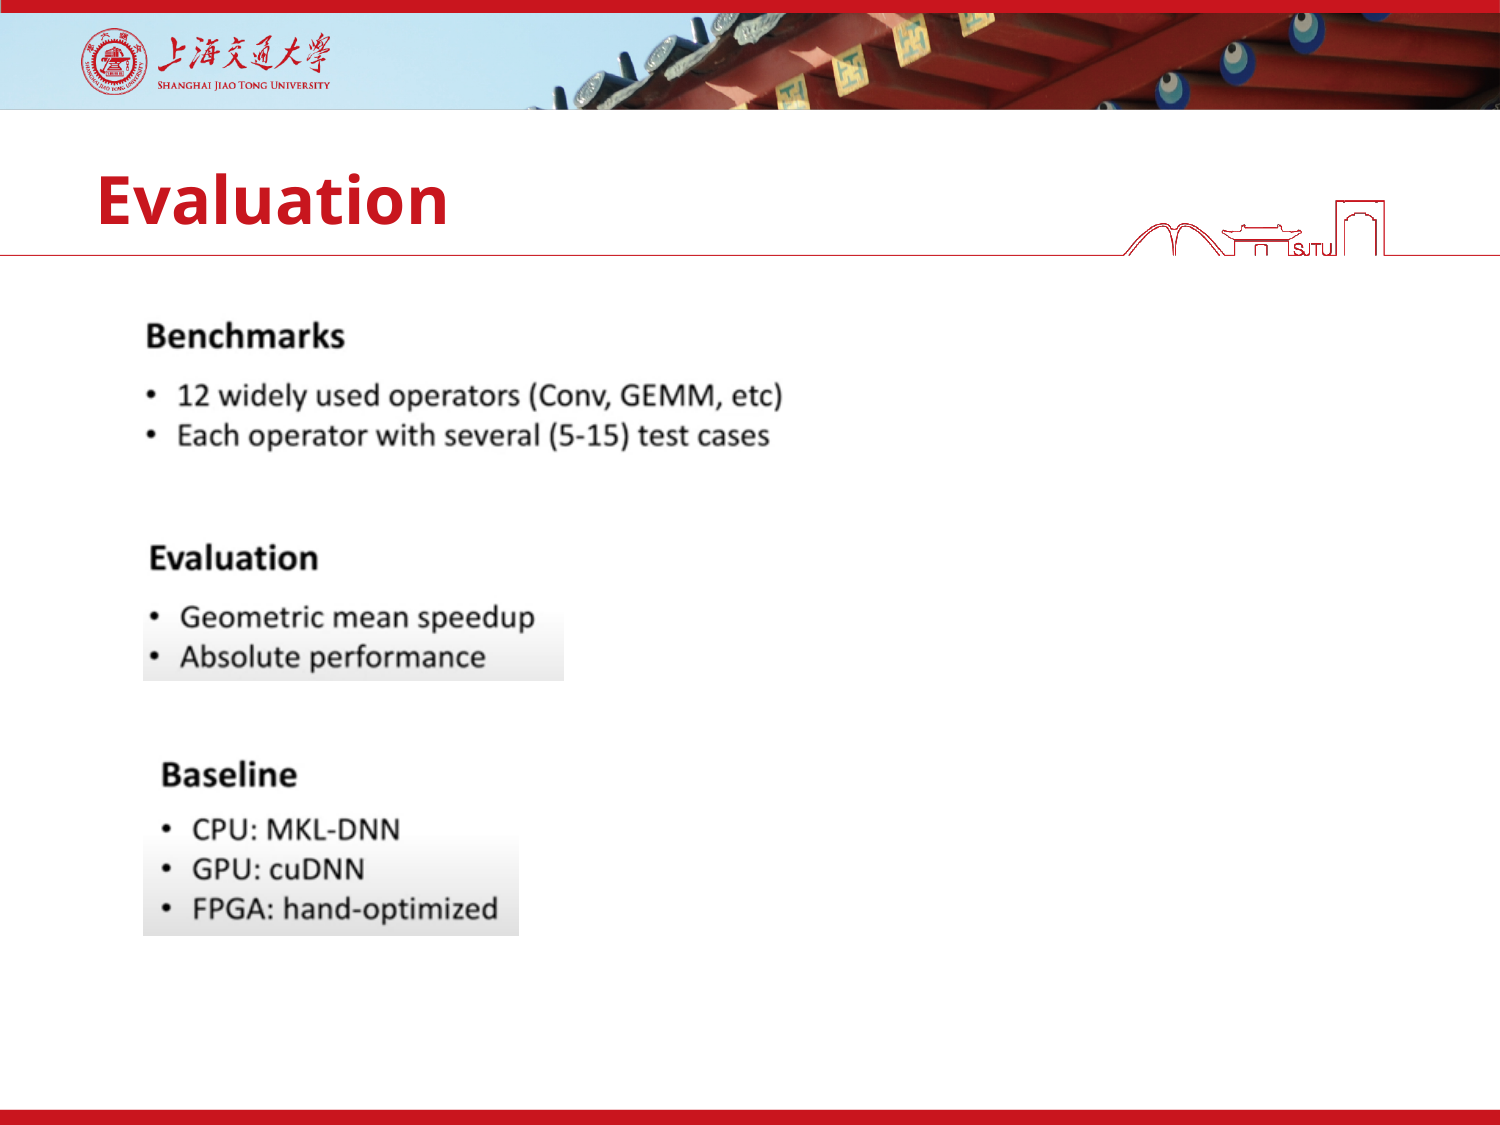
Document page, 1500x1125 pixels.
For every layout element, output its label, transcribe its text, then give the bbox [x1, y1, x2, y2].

picture [0, 200, 1500, 256]
title Evaluation [81, 159, 1455, 254]
picture [0, 0, 1500, 110]
picture [143, 532, 564, 682]
picture [143, 305, 859, 464]
picture [143, 750, 519, 936]
